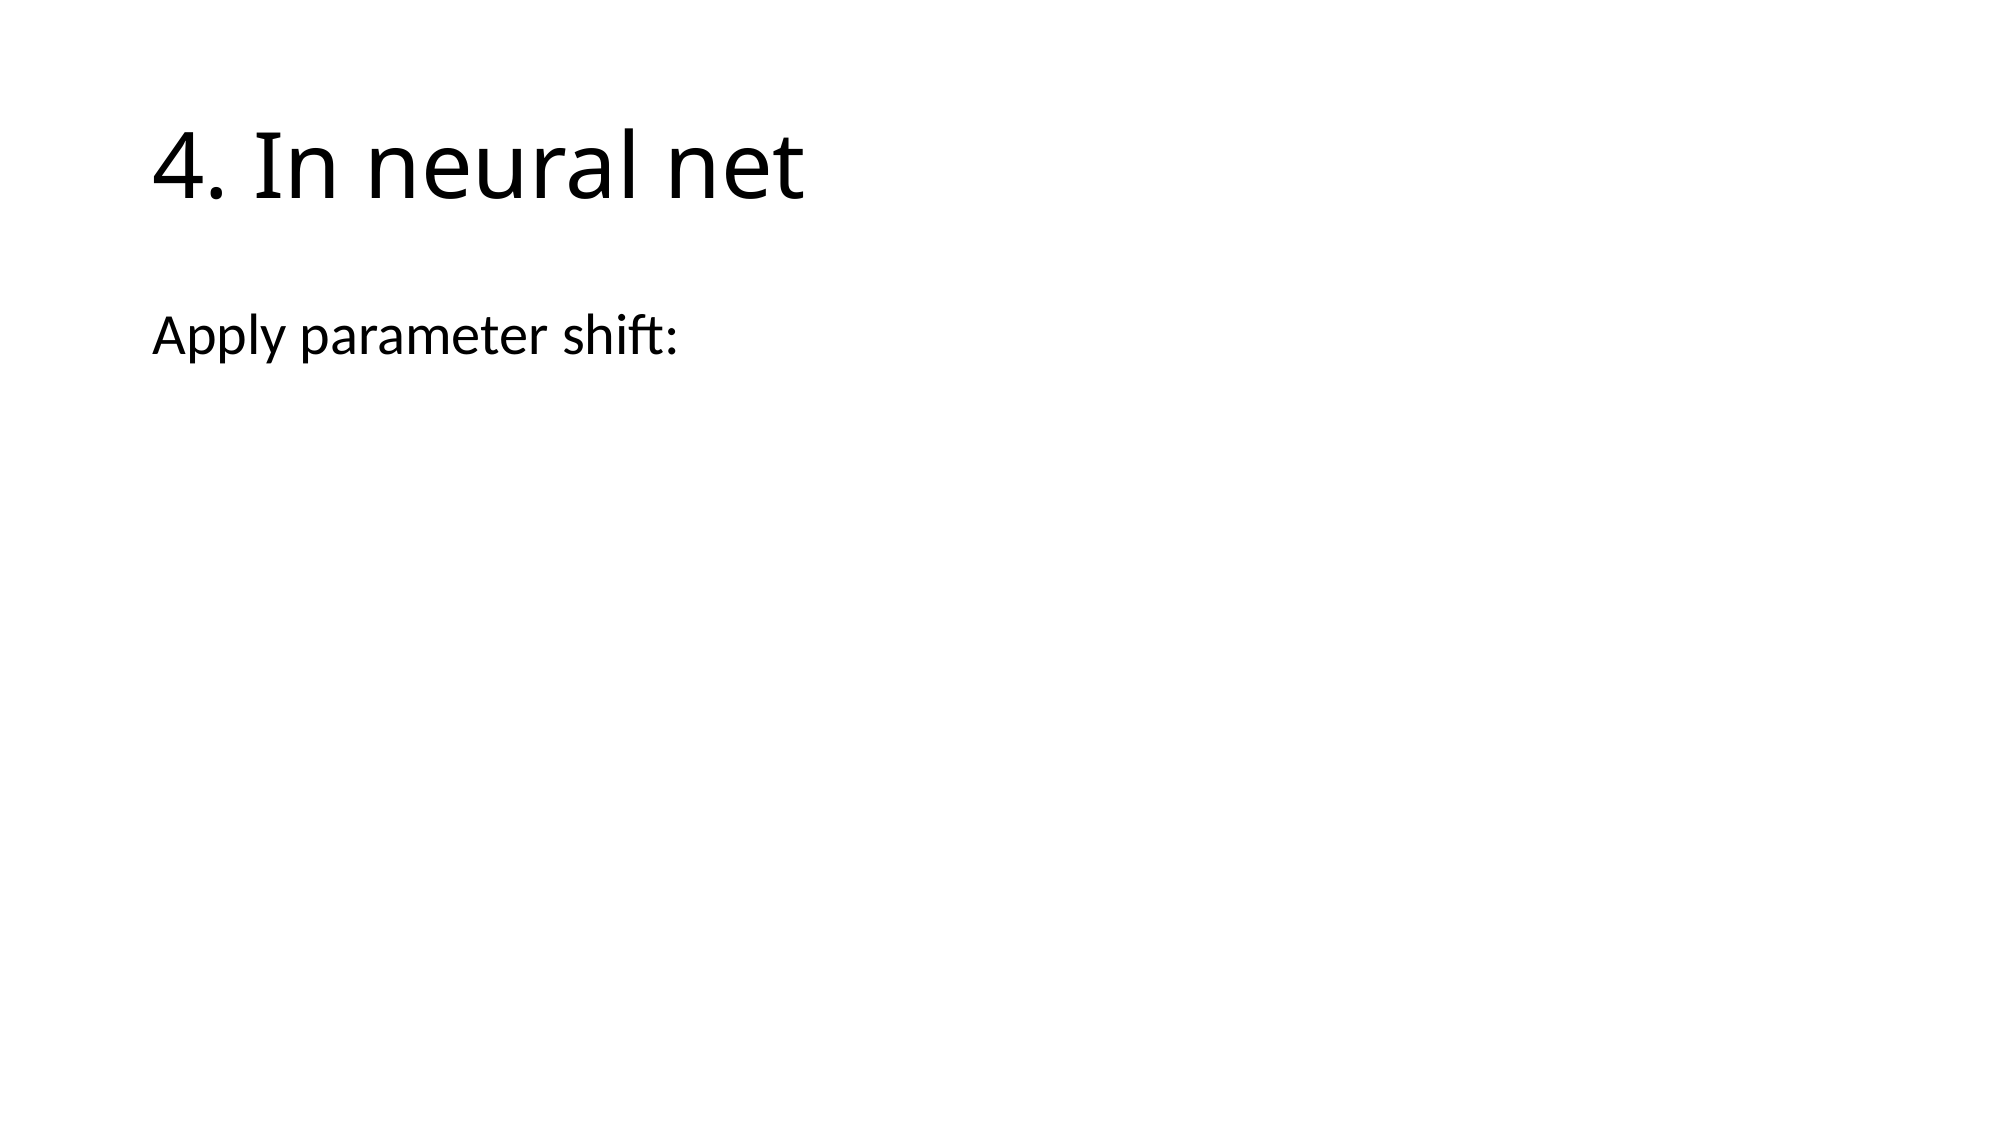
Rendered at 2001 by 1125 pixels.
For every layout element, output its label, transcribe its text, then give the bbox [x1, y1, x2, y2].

title 4. In neural net [137, 59, 1863, 278]
